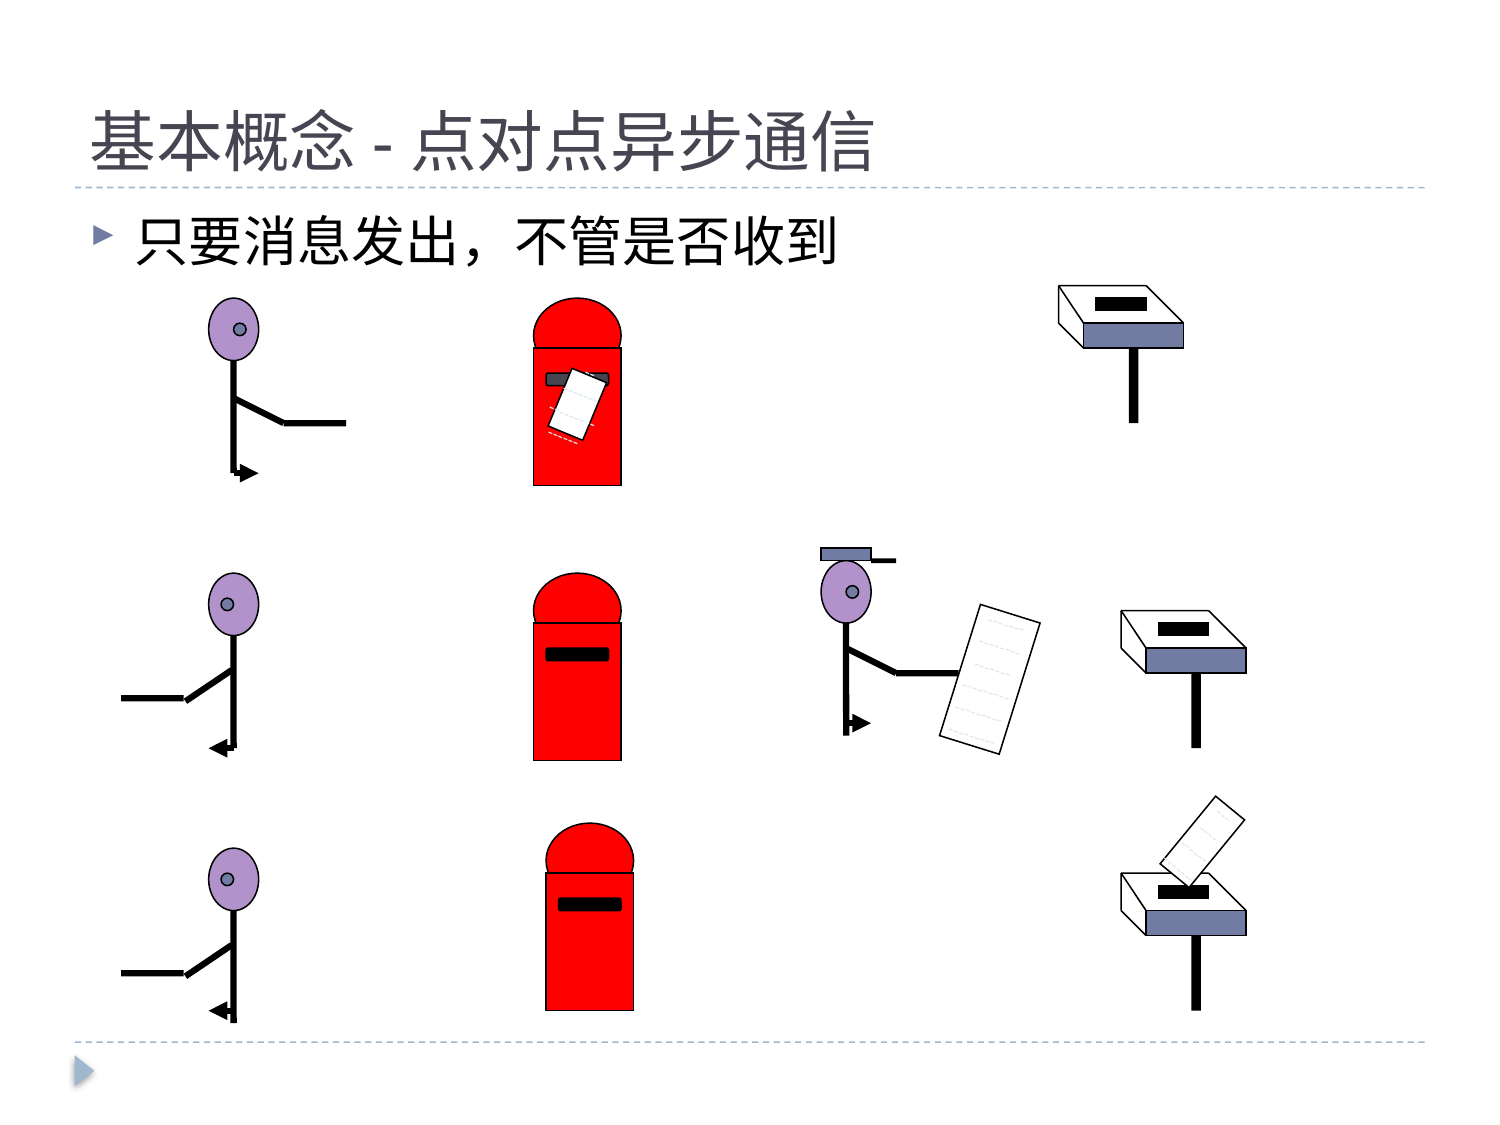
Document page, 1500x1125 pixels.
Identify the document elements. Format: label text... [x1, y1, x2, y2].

text_box [208, 1010, 234, 1017]
list 只要消息发出，不管是否收到 [75, 200, 1425, 1010]
title 基本概念-点对点异步通信 [75, 24, 1425, 188]
